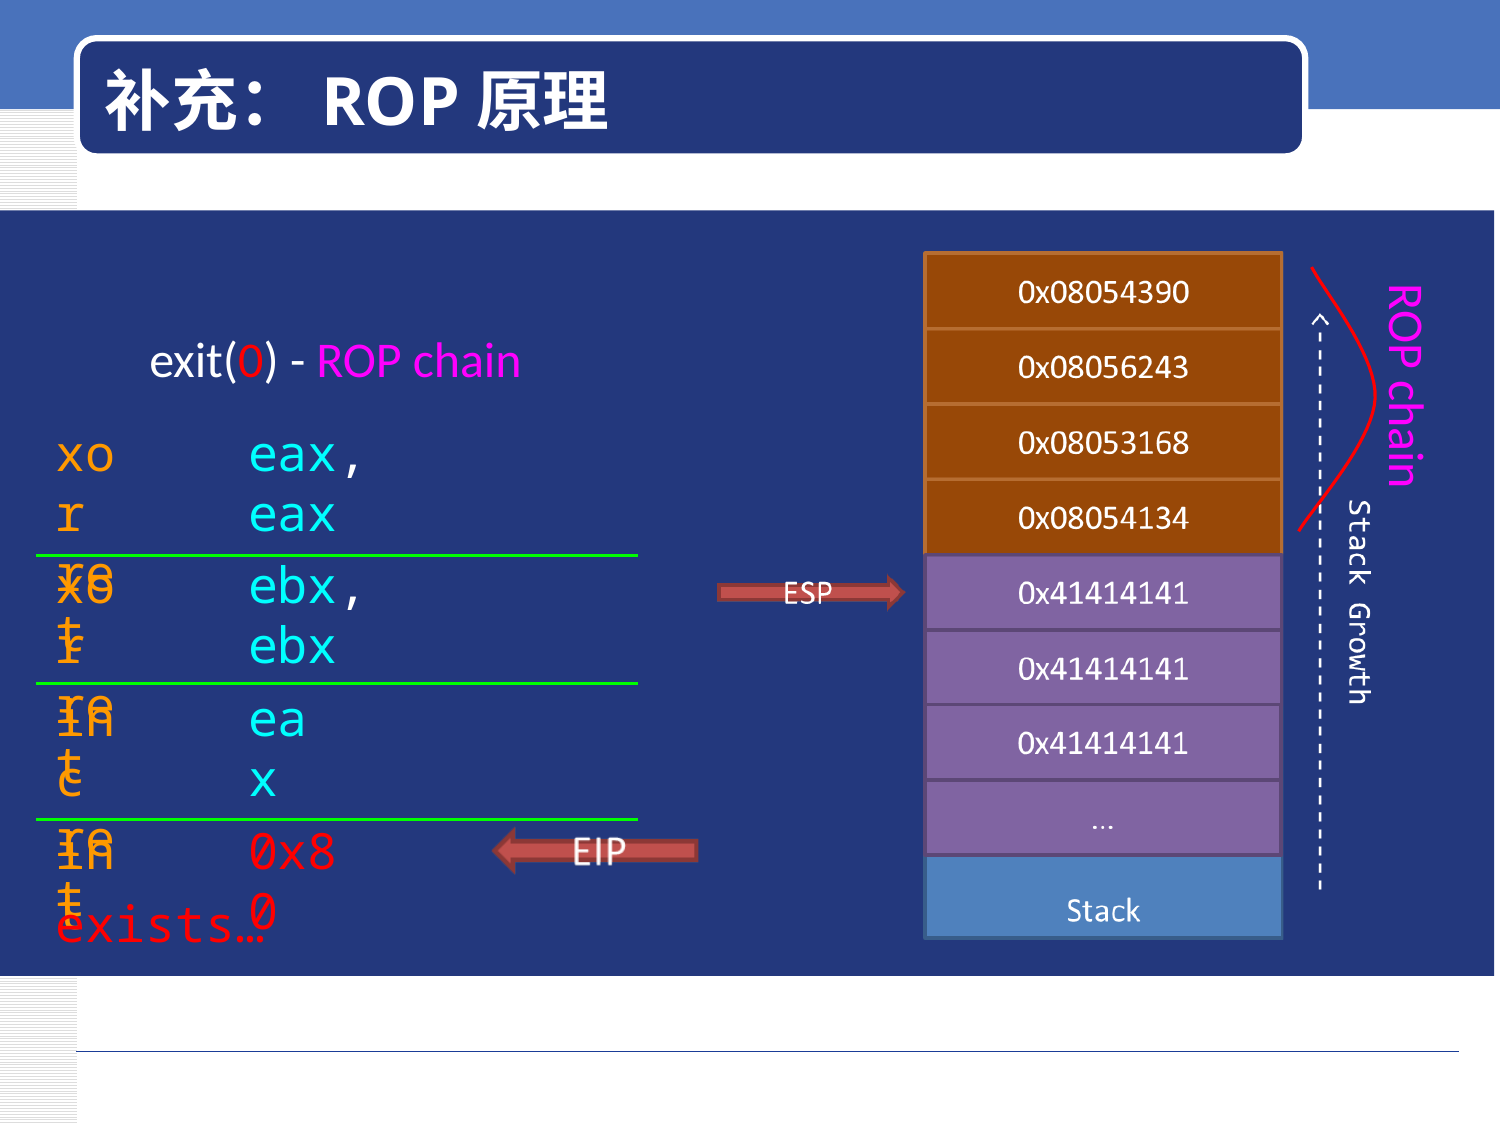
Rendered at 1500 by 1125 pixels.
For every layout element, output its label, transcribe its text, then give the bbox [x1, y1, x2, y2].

text_box inc ret [53, 684, 141, 819]
text_box xor ret [53, 418, 141, 551]
text_box ebx, ebx [245, 556, 470, 674]
text_box int [53, 820, 140, 885]
text_box 0x80 [246, 820, 361, 885]
text_box eax, eax [245, 418, 470, 542]
text_box xor ret [53, 551, 141, 555]
text_box [717, 251, 1284, 952]
text_box [1284, 291, 1391, 912]
text_box [491, 810, 699, 905]
text_box xor ret [53, 556, 141, 683]
text_box exit(0) - ROP chain [147, 325, 526, 388]
text_box ebx, ebx [245, 551, 470, 555]
text_box eax [245, 684, 333, 807]
text_box ROP chain [1374, 281, 1429, 492]
text_box exists… [40, 885, 494, 960]
title 补充：ROP原理 [89, 52, 1425, 145]
text_box [0, 208, 1496, 978]
text_box [1298, 267, 1376, 532]
